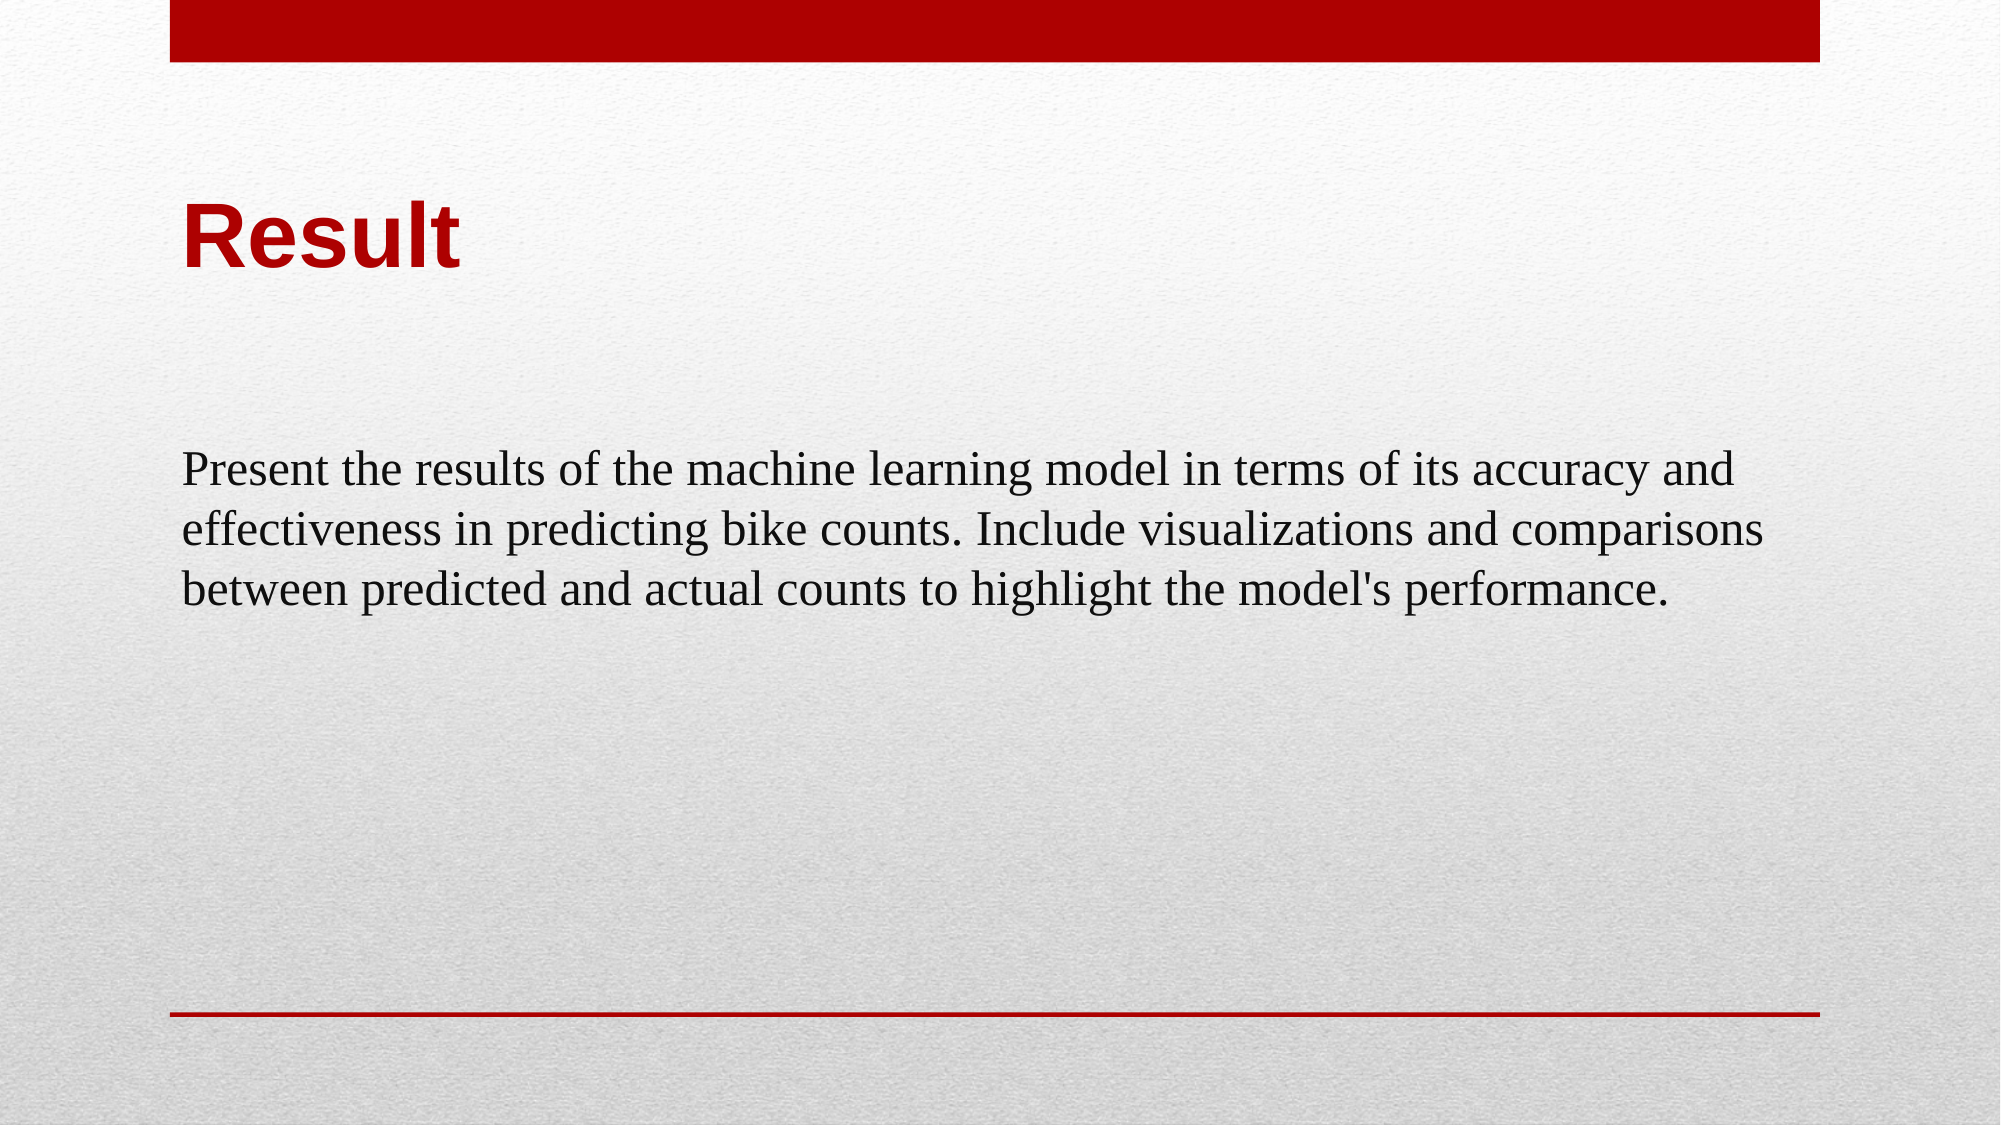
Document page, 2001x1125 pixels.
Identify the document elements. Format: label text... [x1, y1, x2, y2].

list Present the results of the machine learning model in terms of its accuracy and effectiveness in predicting bike counts. Include visualizations and comparisons between predicted and actual counts to highlight the model's performance. [166, 299, 1817, 750]
title Result [166, 87, 1650, 294]
